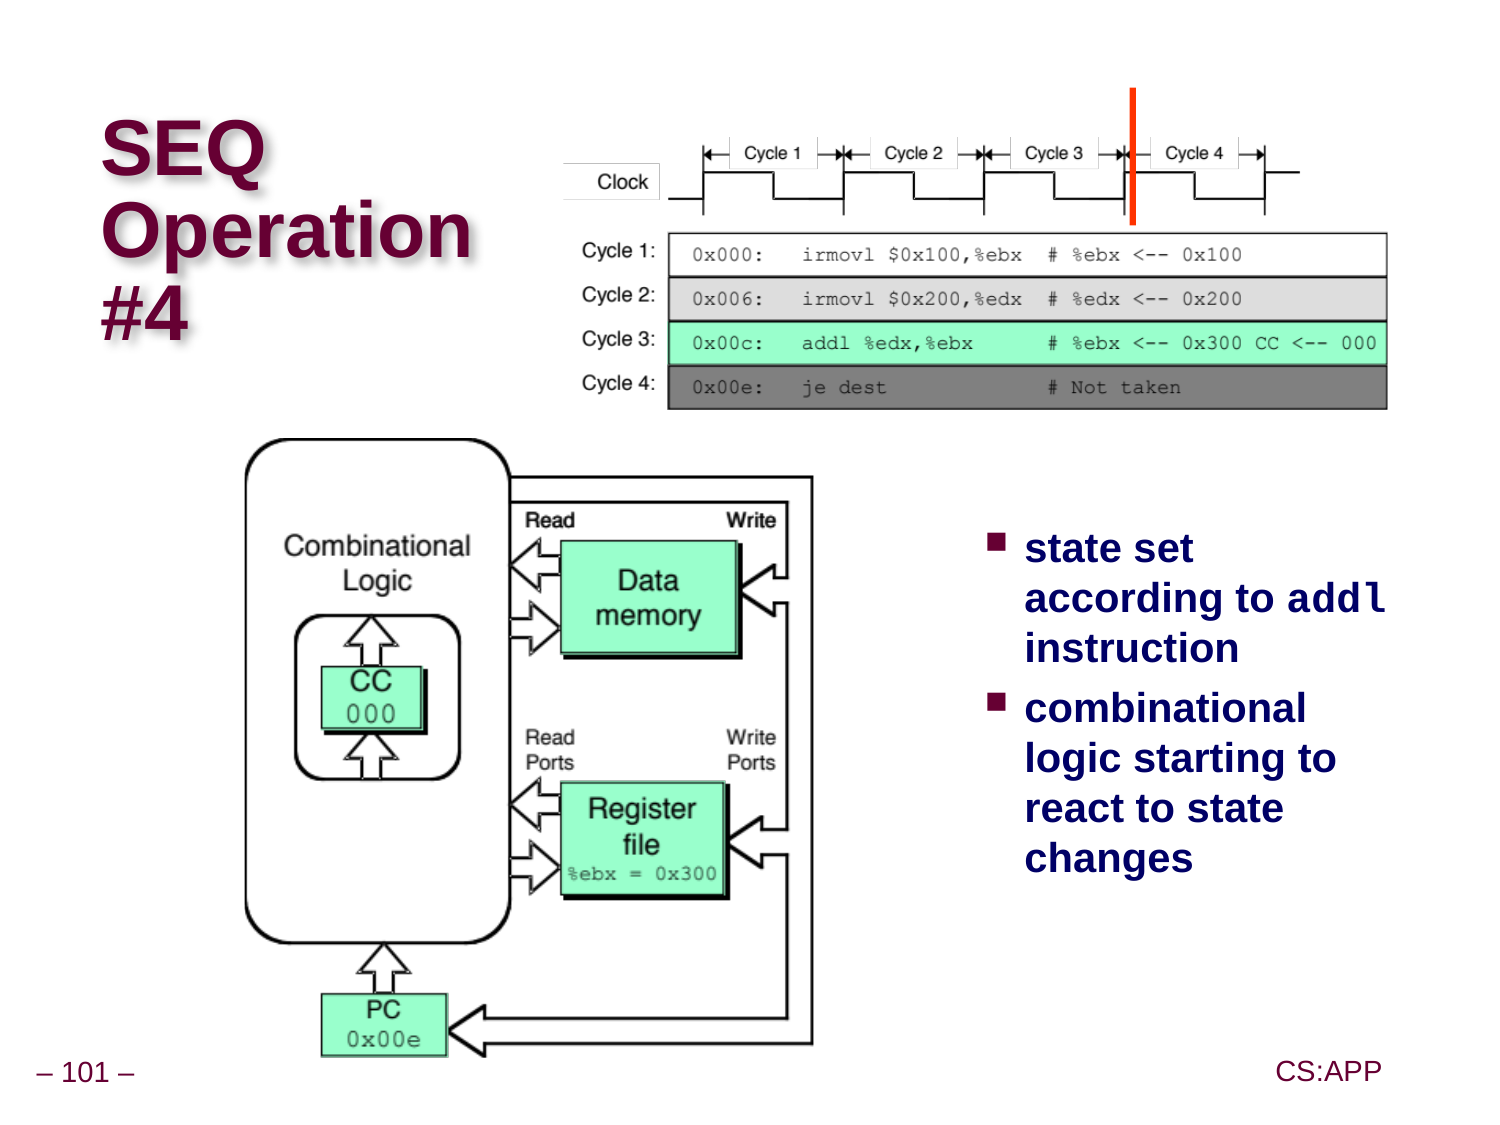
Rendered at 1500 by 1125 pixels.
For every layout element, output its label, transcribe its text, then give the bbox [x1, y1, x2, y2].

picture [244, 437, 814, 1058]
list state set according to addl instruction combinational logic starting to react to state changes [888, 513, 1411, 1058]
picture [563, 137, 1388, 410]
title SEQ Operation #4 [99, 87, 535, 379]
